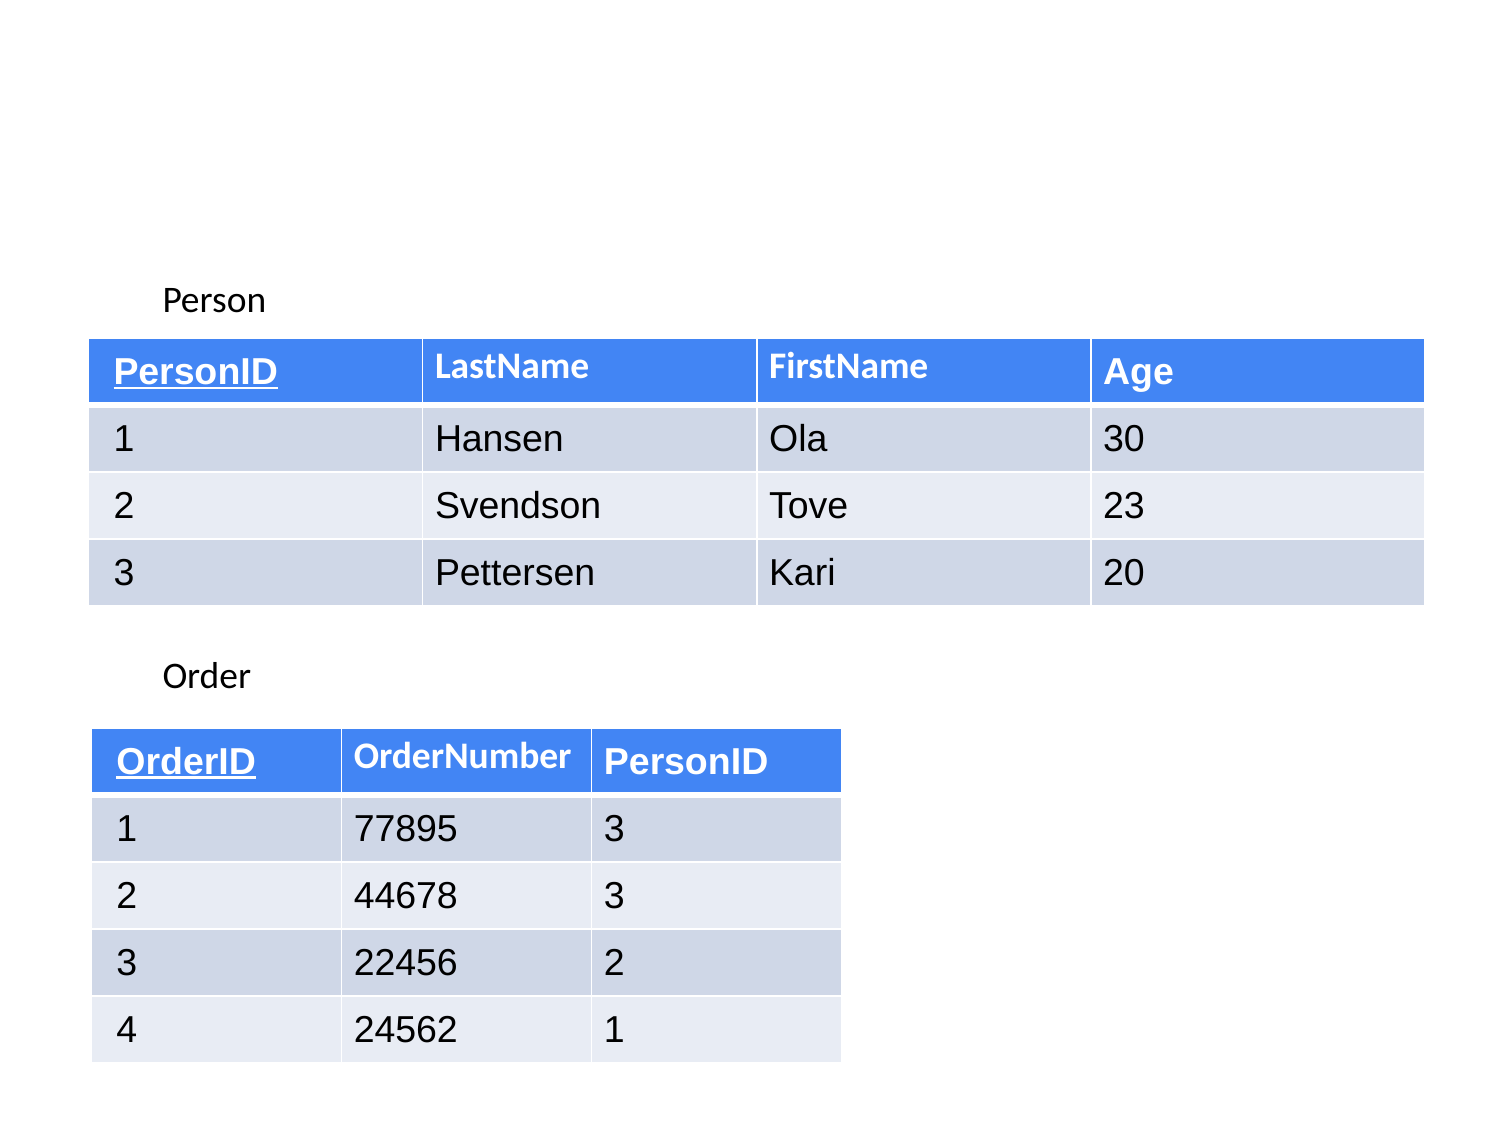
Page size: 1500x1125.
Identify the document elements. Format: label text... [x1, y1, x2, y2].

table_cell Hansen [423, 408, 756, 471]
table_cell 24562 [342, 997, 591, 1062]
table_header PersonID [89, 339, 422, 402]
table_cell 23 [1092, 473, 1424, 538]
table_cell 3 [592, 863, 841, 928]
table_cell Kari [758, 540, 1090, 605]
table_header PersonID [592, 729, 841, 792]
table_cell 2 [89, 473, 422, 538]
table_cell 1 [592, 997, 841, 1062]
table_header LastName [423, 339, 756, 402]
table_cell 44678 [342, 863, 591, 928]
text_box Person [147, 267, 467, 328]
table_header Age [1092, 339, 1424, 402]
table_cell 2 [592, 930, 841, 995]
table_cell 77895 [342, 798, 591, 861]
table_cell 1 [89, 408, 422, 471]
table_cell 22456 [342, 930, 591, 995]
table_header OrderNumber [342, 729, 591, 792]
table_cell 30 [1092, 408, 1424, 471]
table_cell 1 [92, 798, 341, 861]
table_cell Tove [758, 473, 1090, 538]
table_cell 4 [92, 997, 341, 1062]
table_header FirstName [758, 339, 1090, 402]
table_cell Svendson [423, 473, 756, 538]
table_cell Ola [758, 408, 1090, 471]
text_box Order [147, 643, 467, 704]
table_cell 3 [89, 540, 422, 605]
table_cell 3 [592, 798, 841, 861]
table_header OrderID [92, 729, 341, 792]
table_cell Pettersen [423, 540, 756, 605]
table_cell 2 [92, 863, 341, 928]
table_cell 20 [1092, 540, 1424, 605]
table_cell 3 [92, 930, 341, 995]
